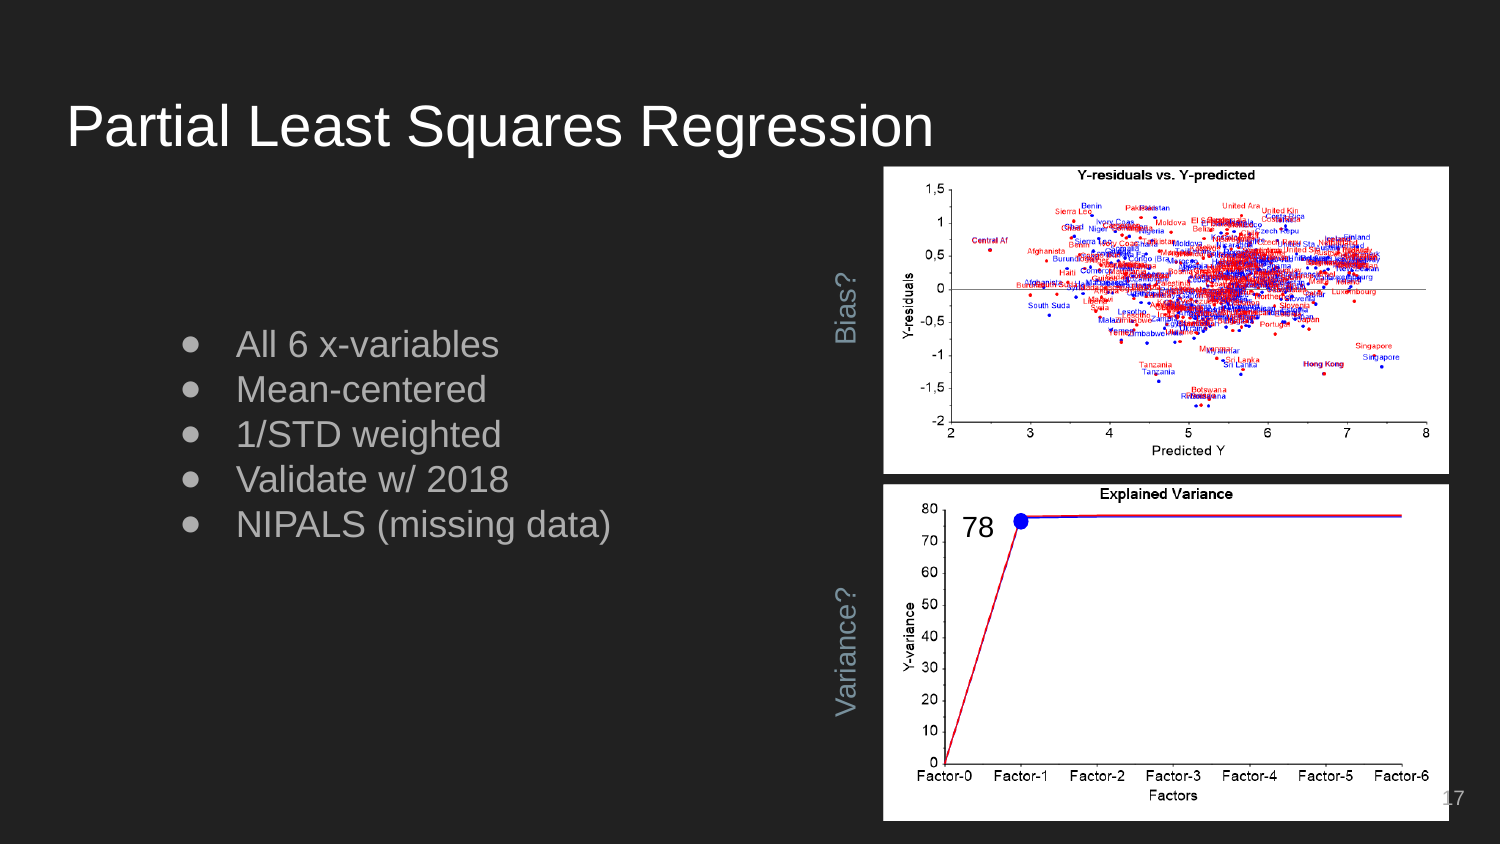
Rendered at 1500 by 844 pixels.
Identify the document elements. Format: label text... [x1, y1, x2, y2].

text_box Variance? [811, 567, 876, 738]
picture [882, 484, 1450, 821]
text_box Bias? [811, 254, 876, 361]
text_box All 6 x-variables Mean-centered 1/STD weighted Validate w/ 2018 NIPALS (missing data) [145, 305, 688, 683]
title Partial Least Squares Regression [51, 72, 1449, 167]
slide_number 17 [1445, 764, 1480, 830]
picture [882, 166, 1450, 474]
